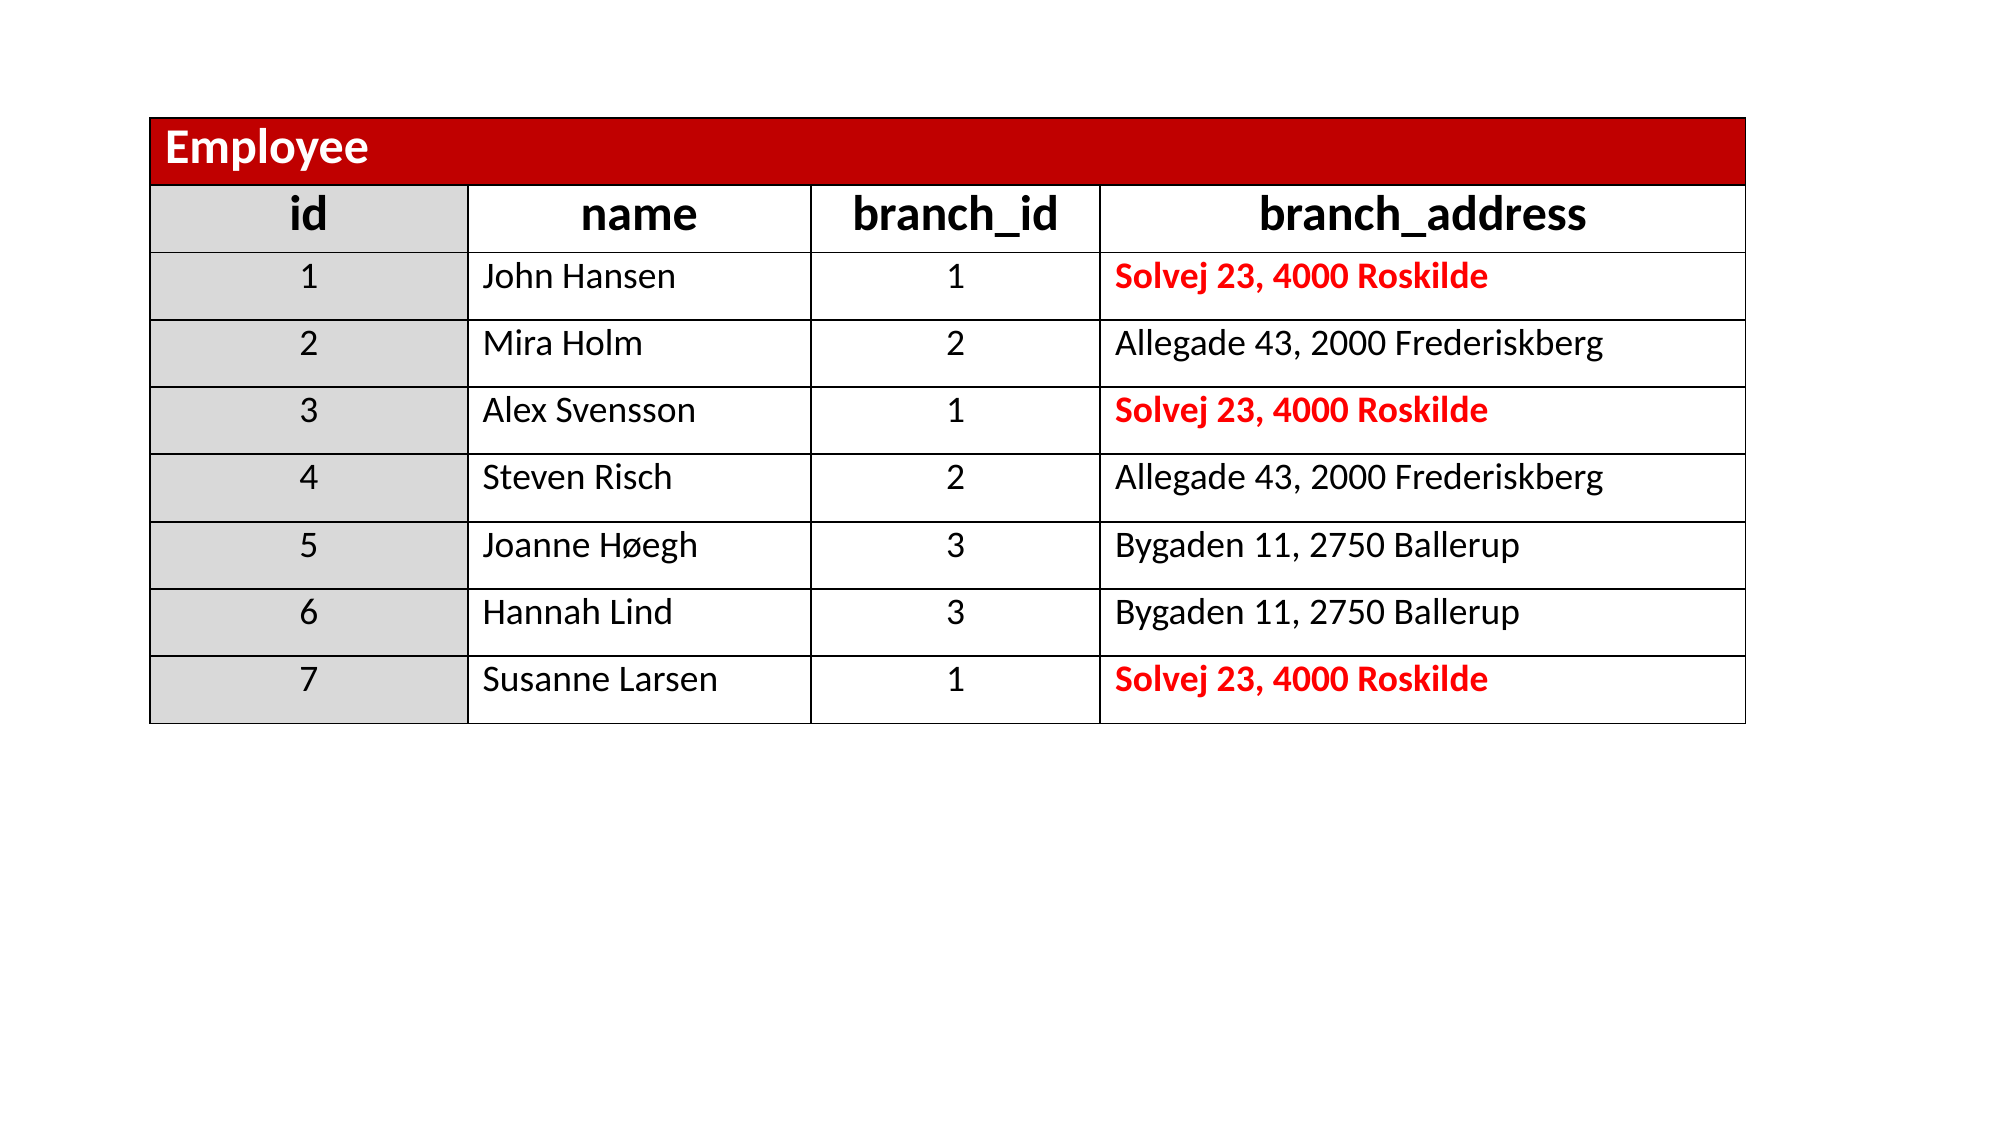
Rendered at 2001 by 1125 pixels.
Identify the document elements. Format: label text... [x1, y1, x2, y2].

table_cell Solvej 23, 4000 Roskilde [1101, 388, 1745, 453]
table_cell 7 [151, 657, 467, 723]
table_cell Solvej 23, 4000 Roskilde [1101, 657, 1745, 723]
table_cell Joanne Høegh [469, 523, 810, 588]
table_cell 1 [812, 388, 1099, 453]
table_cell Alex Svensson [469, 388, 810, 453]
table_cell branch_address [1101, 186, 1745, 252]
table_cell 1 [812, 253, 1099, 319]
table_cell Mira Holm [469, 321, 810, 386]
table_cell Allegade 43, 2000 Frederiskberg [1101, 321, 1745, 386]
table_cell Hannah Lind [469, 590, 810, 655]
table_cell 3 [151, 388, 467, 453]
table_cell 5 [151, 523, 467, 588]
table_cell 1 [812, 657, 1099, 723]
table_cell Allegade 43, 2000 Frederiskberg [1101, 455, 1745, 521]
table_cell Steven Risch [469, 455, 810, 521]
table_cell 4 [151, 455, 467, 521]
table_cell branch_id [812, 186, 1099, 252]
table_cell 3 [812, 523, 1099, 588]
table_header Employee [151, 119, 1745, 184]
table_cell 2 [812, 321, 1099, 386]
table_cell 6 [151, 590, 467, 655]
table_cell Bygaden 11, 2750 Ballerup [1101, 590, 1745, 655]
table_cell John Hansen [469, 253, 810, 319]
table_cell Solvej 23, 4000 Roskilde [1101, 253, 1745, 319]
table_cell 3 [812, 590, 1099, 655]
table_cell Susanne Larsen [469, 657, 810, 723]
table_cell 2 [151, 321, 467, 386]
table_cell id [151, 186, 467, 252]
table_cell name [469, 186, 810, 252]
table_cell 2 [812, 455, 1099, 521]
table_cell 1 [151, 253, 467, 319]
table_cell Bygaden 11, 2750 Ballerup [1101, 523, 1745, 588]
